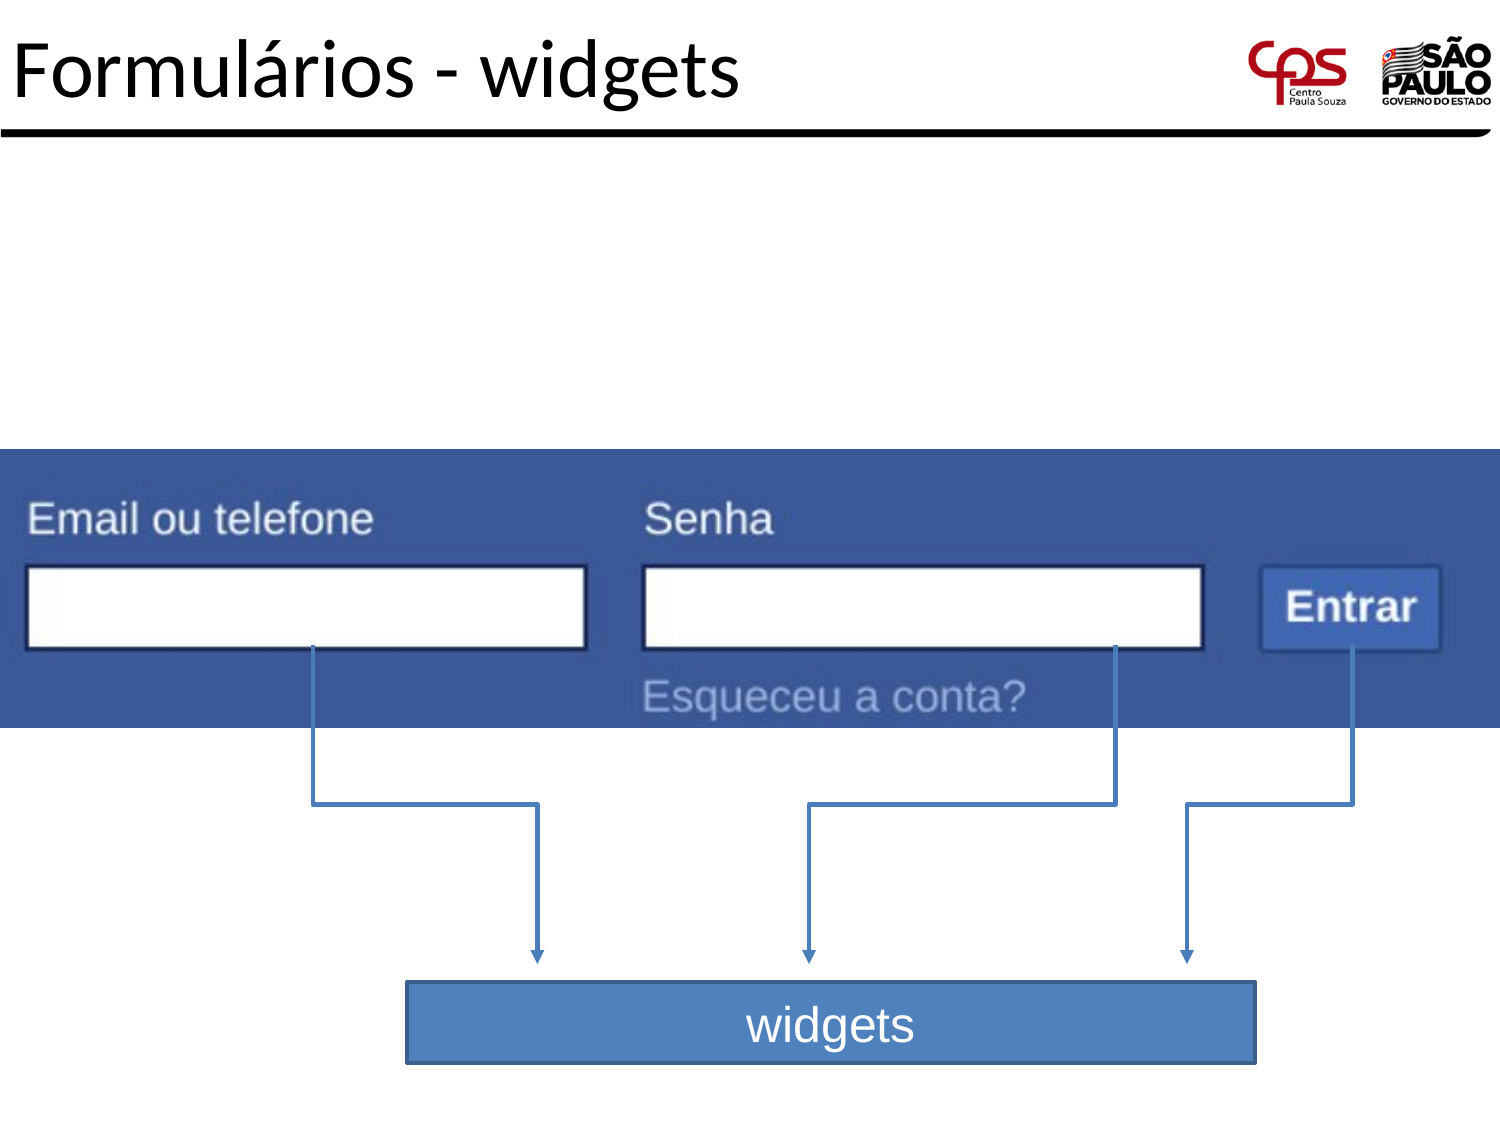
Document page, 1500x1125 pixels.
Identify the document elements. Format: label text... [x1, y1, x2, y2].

text_box widgets [405, 980, 1257, 1065]
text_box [802, 651, 1122, 958]
picture [0, 448, 1500, 729]
picture [0, 0, 1499, 152]
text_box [265, 692, 585, 917]
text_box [1110, 721, 1430, 888]
title Formulários - widgets [0, 9, 1220, 119]
